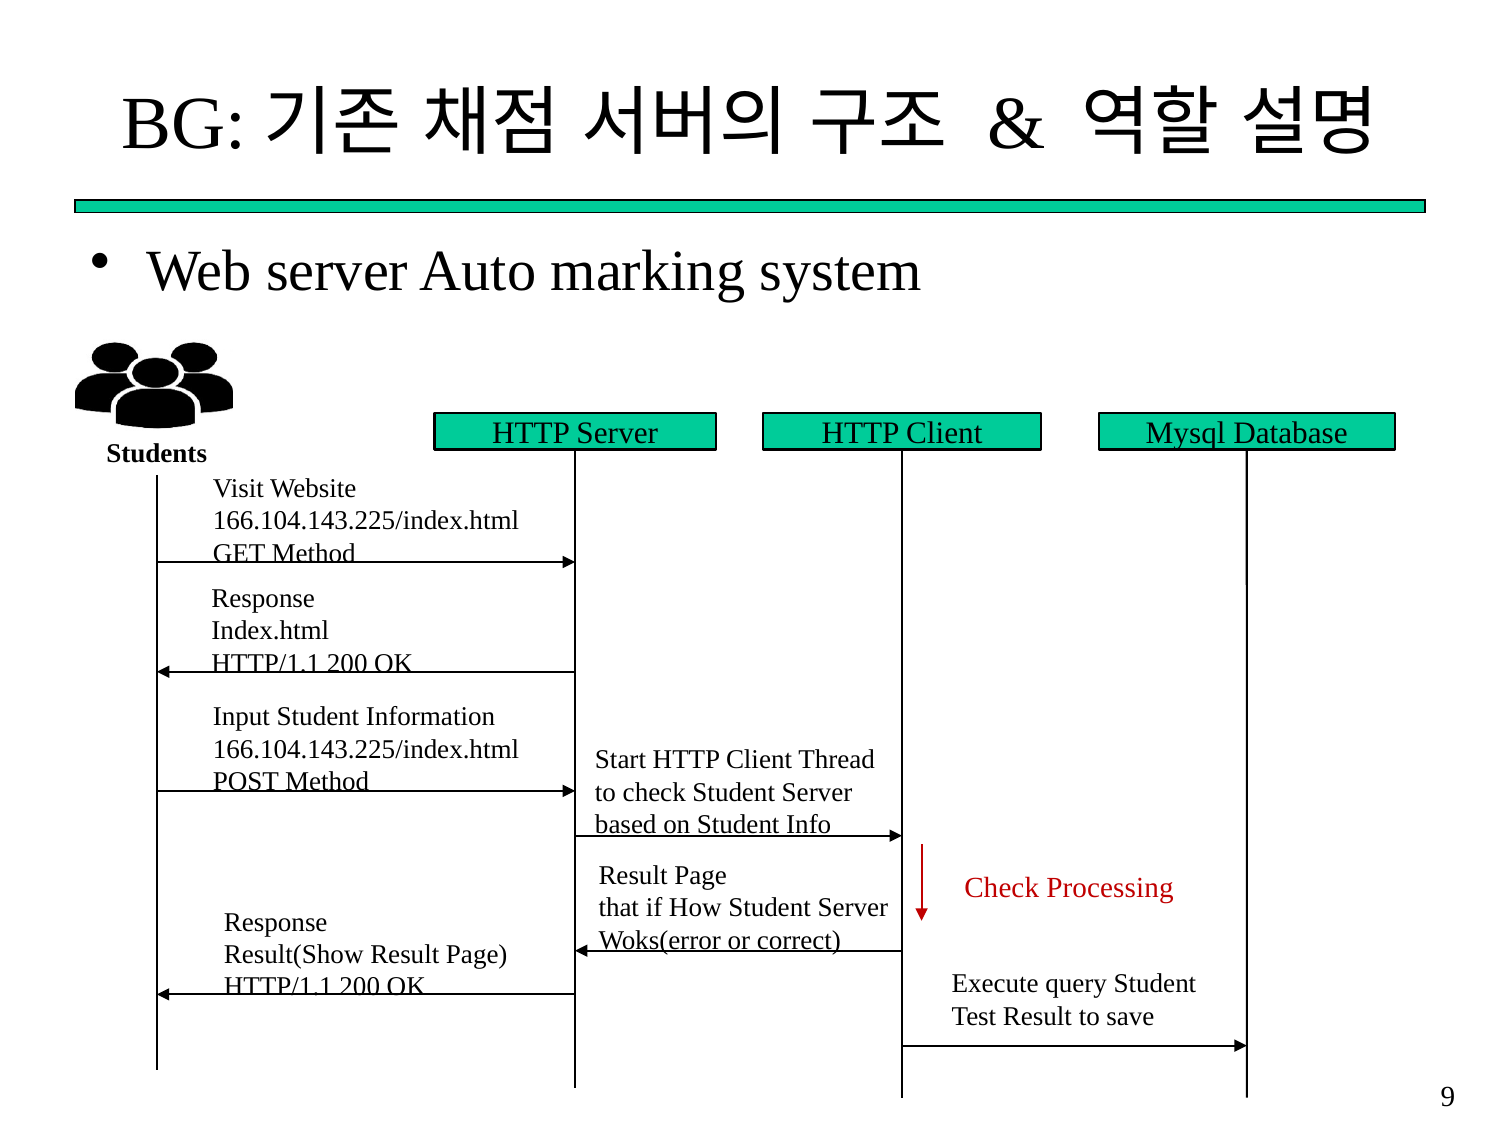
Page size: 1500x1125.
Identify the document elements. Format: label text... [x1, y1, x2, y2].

list Web server Auto marking system [75, 224, 1425, 333]
title BG:기존 채점 서버의 구조 & 역할 설명 [75, 50, 1425, 188]
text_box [74, 334, 1471, 1125]
